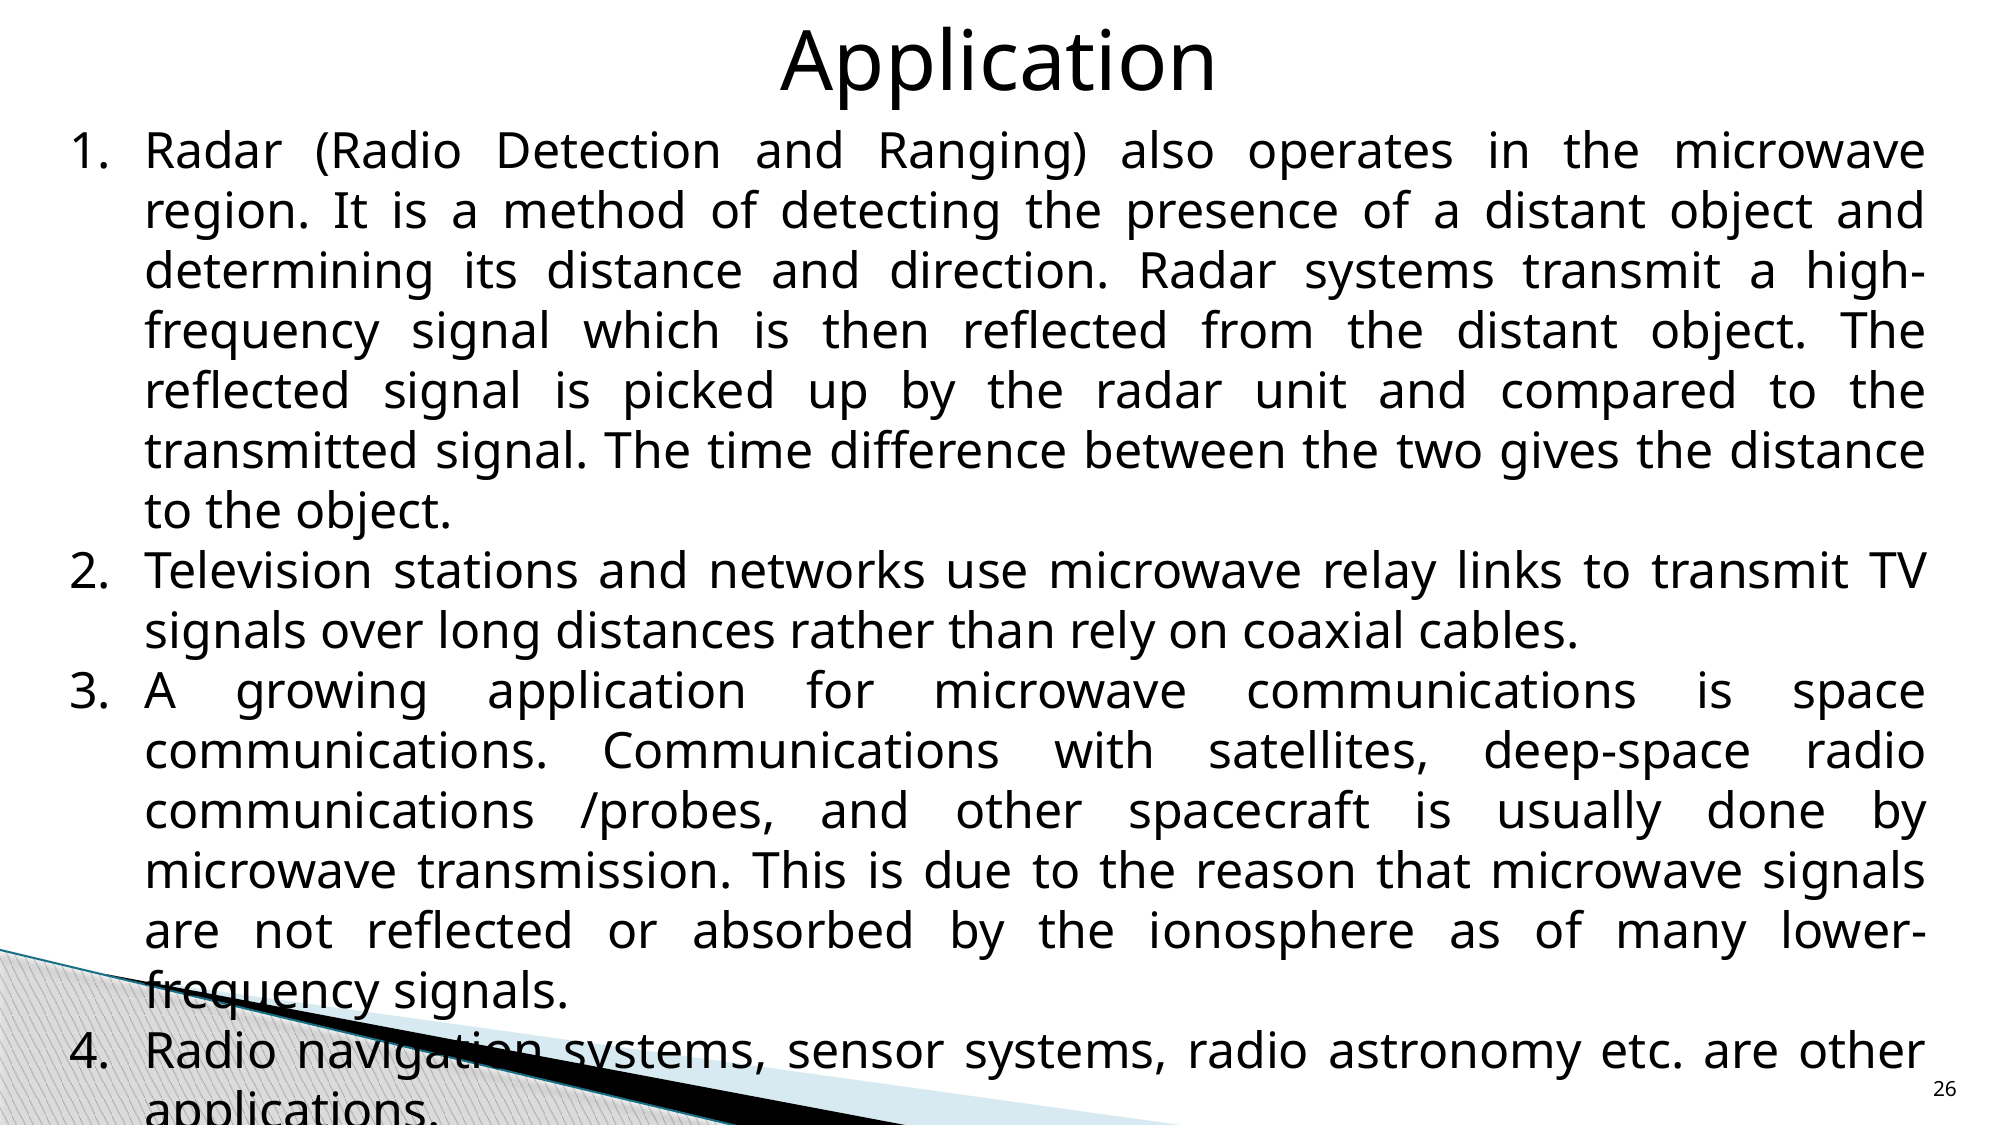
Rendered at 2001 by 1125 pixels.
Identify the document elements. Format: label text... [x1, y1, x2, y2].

text_box Radar (Radio Detection and Ranging) also operates in the microwave region. It is a method of detecting the presence of a distant object and determining its distance and direction. Radar systems transmit a high-frequency signal which is then reflected from the distant object. The reflected signal is picked up by the radar unit and compared to the transmitted signal. The time difference between the two gives the distance to the object. Television stations and networks use microwave relay links to transmit TV signals over long distances rather than rely on coaxial cables. A growing application for microwave communications is space communications. Communications with satellites, deep-space radio communications /probes, and other spacecraft is usually done by microwave transmission. This is due to the reason that microwave signals are not reflected or absorbed by the ionosphere as of many lower-frequency signals. Radio navigation systems, sensor systems, radio astronomy etc. are other applications. [54, 115, 1943, 1125]
text_box Application [0, 0, 2000, 115]
slide_number 26 [1943, 1051, 1972, 1112]
